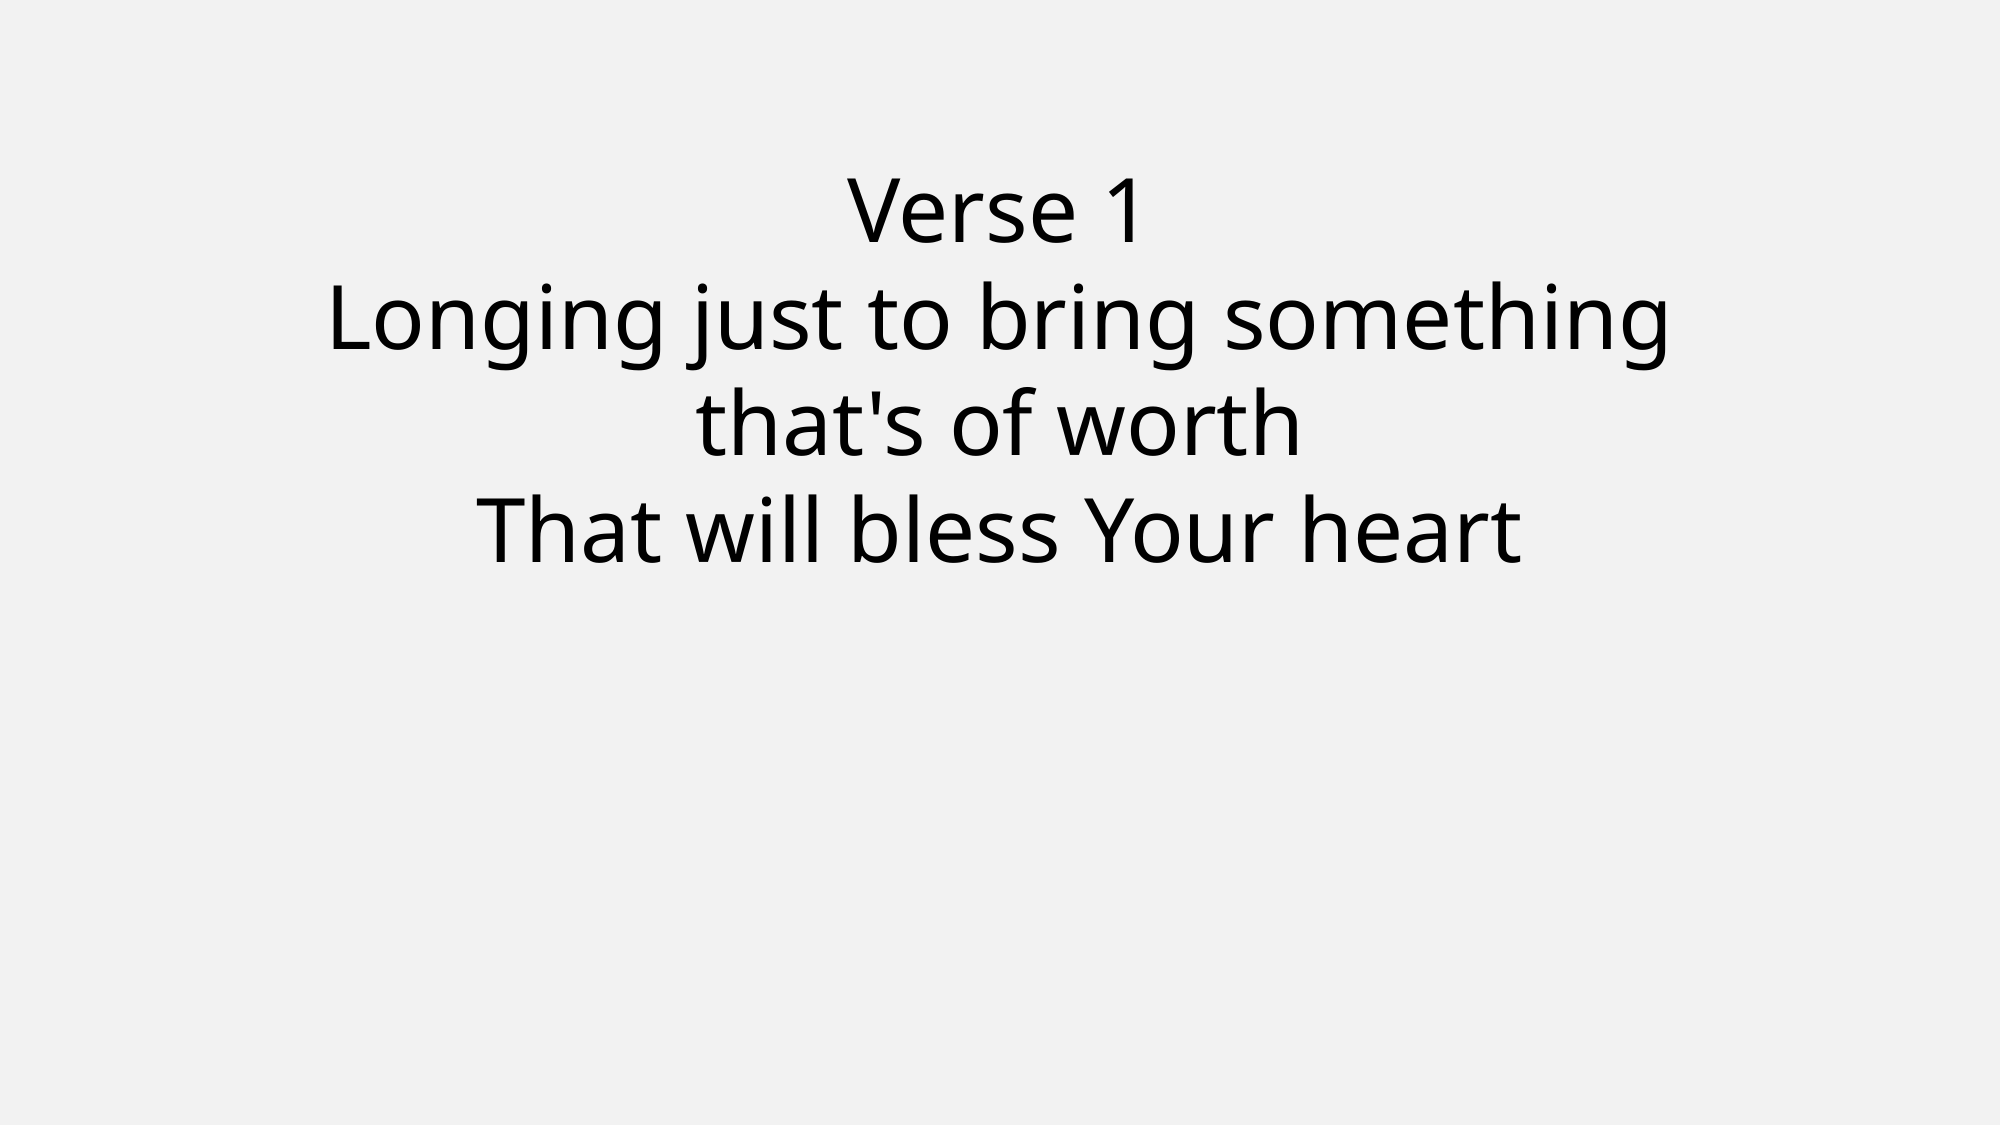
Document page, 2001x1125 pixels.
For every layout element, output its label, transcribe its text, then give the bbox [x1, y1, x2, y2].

text_box Verse 1 Longing just to bring something that's of worth That will bless Your heart [276, 0, 1723, 865]
